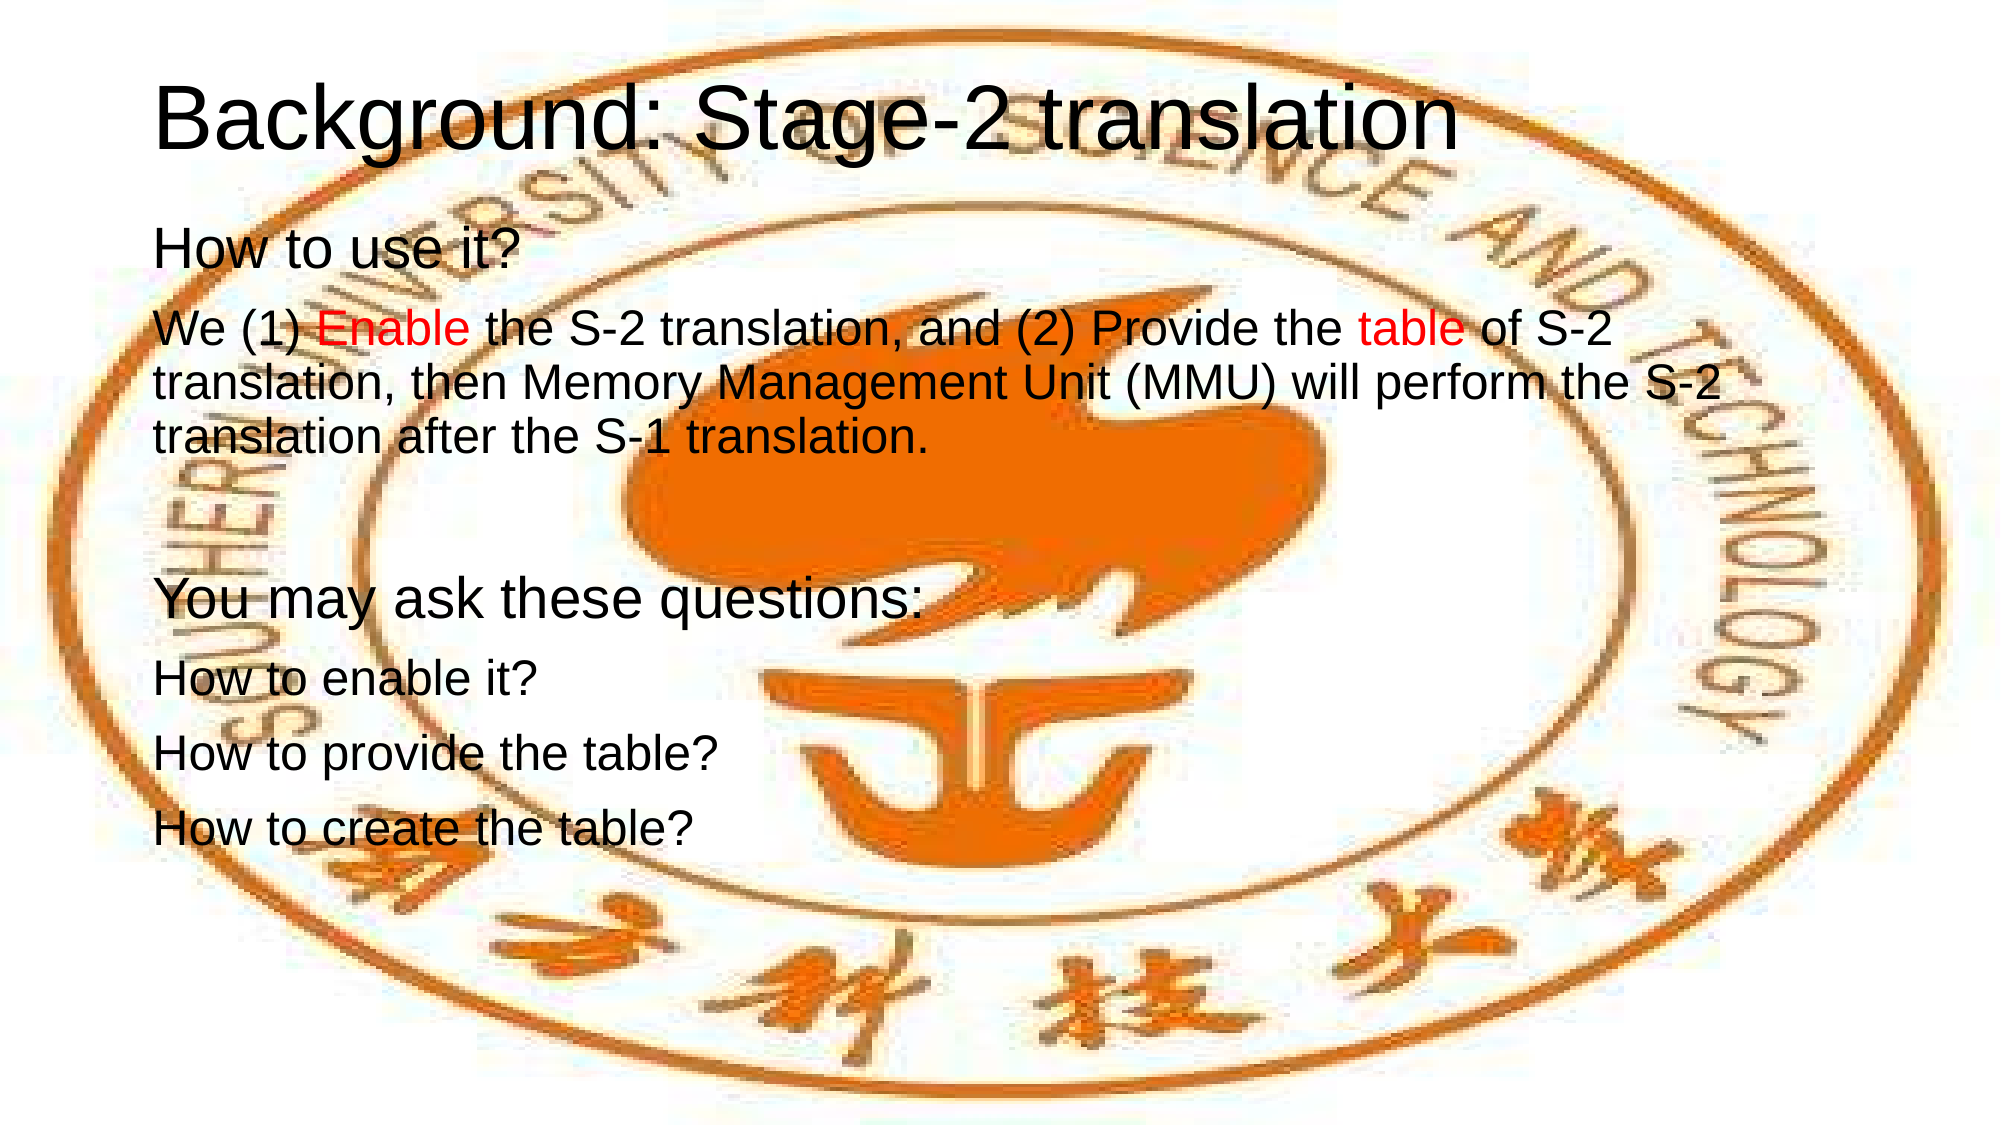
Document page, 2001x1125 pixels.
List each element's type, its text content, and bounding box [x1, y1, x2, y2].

list How to use it? We (1) Enable the S-2 translation, and (2) Provide the table of S-2 translation, then Memory Management Unit (MMU) will perform the S-2 translation after the S-1 translation. You may ask these questions: How to enable it? How to provide the table? How to create the table? [137, 210, 1863, 1014]
title Background: Stage-2 translation [137, 59, 1863, 181]
picture [0, 0, 2001, 1125]
